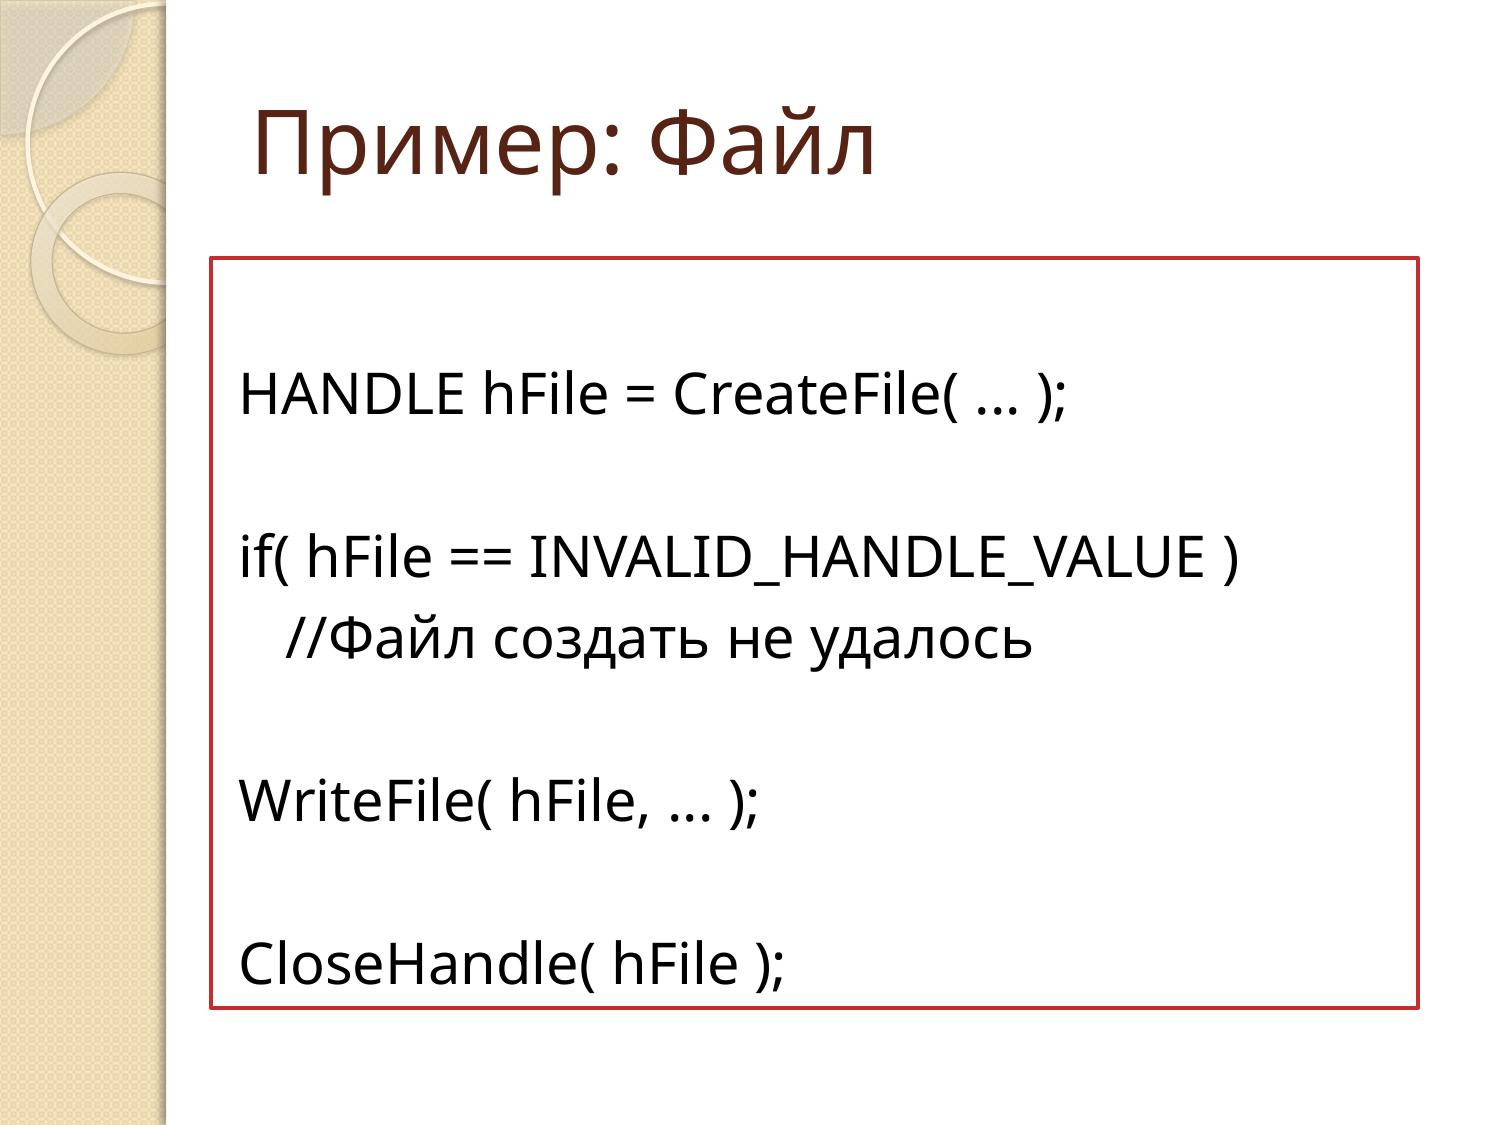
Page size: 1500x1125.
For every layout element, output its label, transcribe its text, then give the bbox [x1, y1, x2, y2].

title Пример: Файл [235, 45, 1466, 233]
text_box HANDLE hFile = CreateFile( ... ); if( hFile == INVALID_HANDLE_VALUE ) //Файл создать не удалось WriteFile( hFile, ... ); CloseHandle( hFile ); [209, 256, 1420, 1010]
